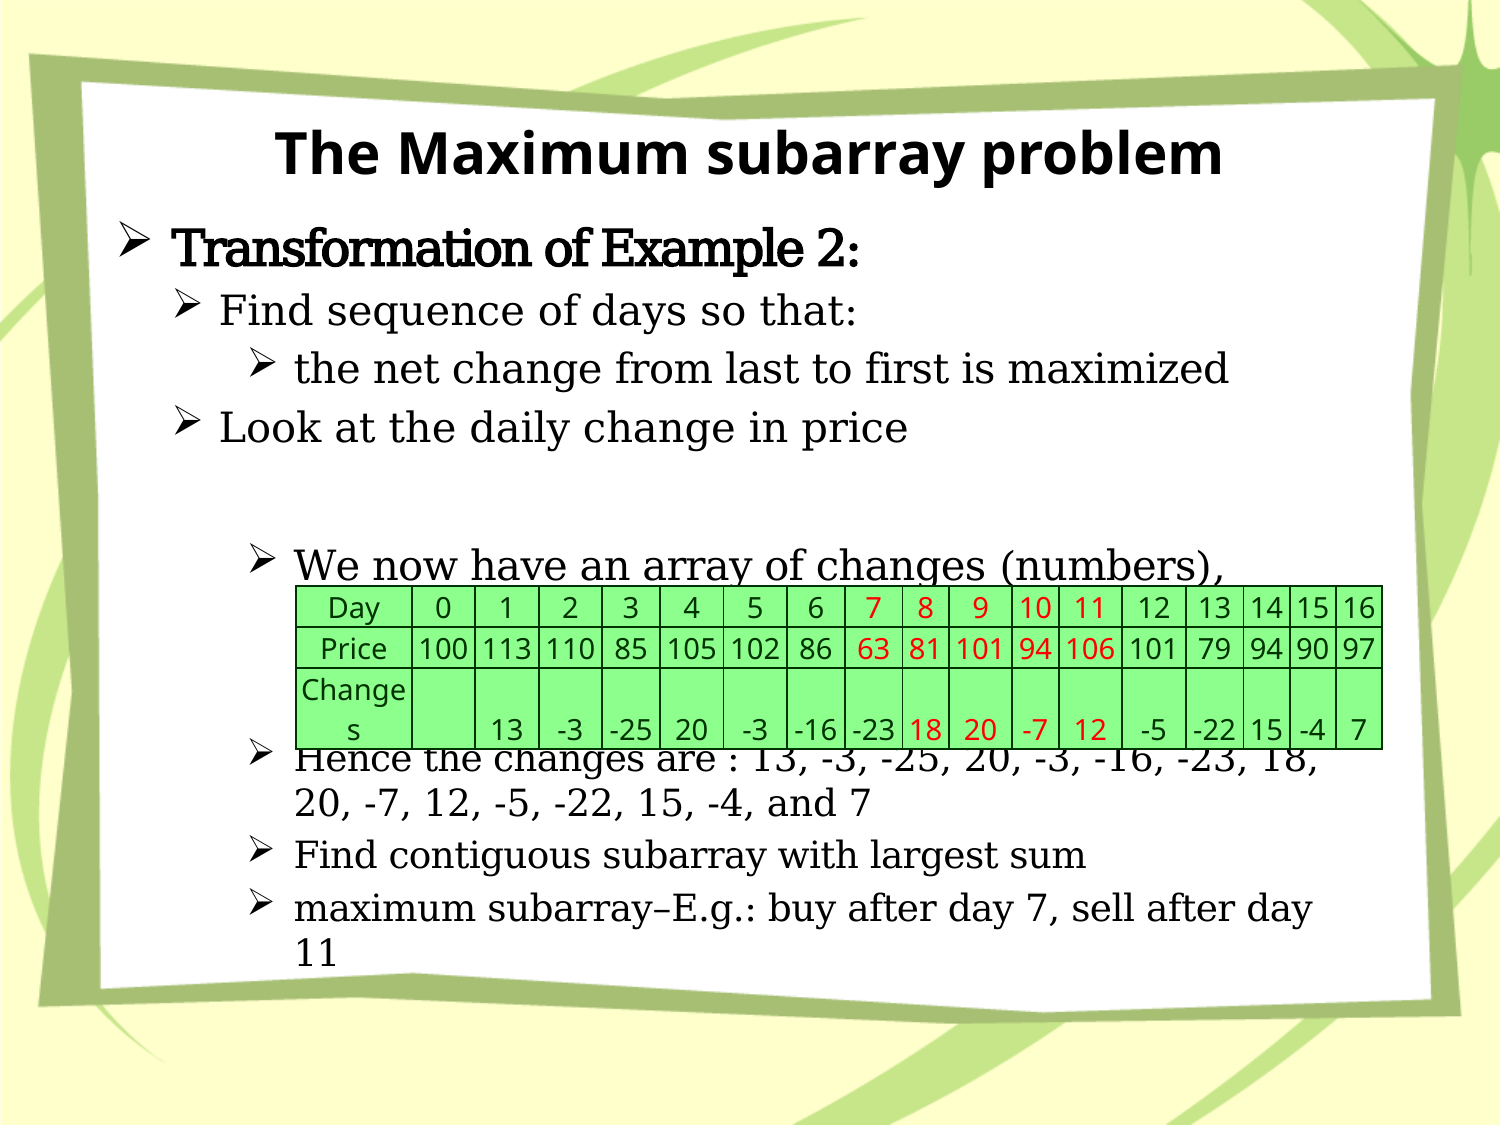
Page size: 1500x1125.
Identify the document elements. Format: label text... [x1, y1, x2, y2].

table_header Day [297, 587, 411, 626]
table_cell -4 [1291, 669, 1335, 748]
table_cell 85 [603, 628, 659, 667]
table_header 1 [476, 587, 538, 626]
title The Maximum subarray problem [75, 95, 1425, 209]
table_cell 94 [1013, 628, 1058, 667]
table_header 16 [1337, 587, 1381, 626]
table_cell -23 [846, 669, 902, 748]
table_cell 81 [903, 628, 948, 667]
table_cell -16 [788, 669, 844, 748]
table_header 3 [603, 587, 659, 626]
table_header 13 [1187, 587, 1243, 626]
table_header 15 [1291, 587, 1335, 626]
table_cell -3 [724, 669, 786, 748]
table_cell 100 [413, 628, 474, 667]
table_cell -25 [603, 669, 659, 748]
table_cell 106 [1060, 628, 1121, 667]
table_cell 101 [950, 628, 1011, 667]
table_header 2 [540, 587, 601, 626]
table_cell 15 [1244, 669, 1289, 748]
table_cell 101 [1123, 628, 1185, 667]
table_cell -7 [1013, 669, 1058, 748]
table_cell 102 [724, 628, 786, 667]
table_cell [413, 669, 474, 748]
table_cell 20 [661, 669, 723, 748]
table_header 0 [413, 587, 474, 626]
table_header 4 [661, 587, 723, 626]
table_cell 113 [476, 628, 538, 667]
table_header 5 [724, 587, 786, 626]
table_cell 94 [1244, 628, 1289, 667]
table_cell 7 [1337, 669, 1381, 748]
table_cell 105 [661, 628, 723, 667]
table_header 14 [1244, 587, 1289, 626]
table_header 8 [903, 587, 948, 626]
picture [0, 0, 1500, 1125]
table_cell 13 [476, 669, 538, 748]
table_header 6 [788, 587, 844, 626]
table_cell 18 [903, 669, 948, 748]
table_cell Price [297, 628, 411, 667]
table_cell 86 [788, 628, 844, 667]
table_cell -22 [1187, 669, 1243, 748]
table_header 7 [846, 587, 902, 626]
table_cell 12 [1060, 669, 1121, 748]
table_cell 110 [540, 628, 601, 667]
table_cell -5 [1123, 669, 1185, 748]
table_header 11 [1060, 587, 1121, 626]
table_cell Changes [297, 669, 411, 748]
table_header 9 [950, 587, 1011, 626]
table_cell -3 [540, 669, 601, 748]
table_header 10 [1013, 587, 1058, 626]
table_cell 90 [1291, 628, 1335, 667]
table_cell 20 [950, 669, 1011, 748]
table_header 12 [1123, 587, 1185, 626]
table_cell 63 [846, 628, 902, 667]
table_cell 79 [1187, 628, 1243, 667]
table_cell 97 [1337, 628, 1381, 667]
